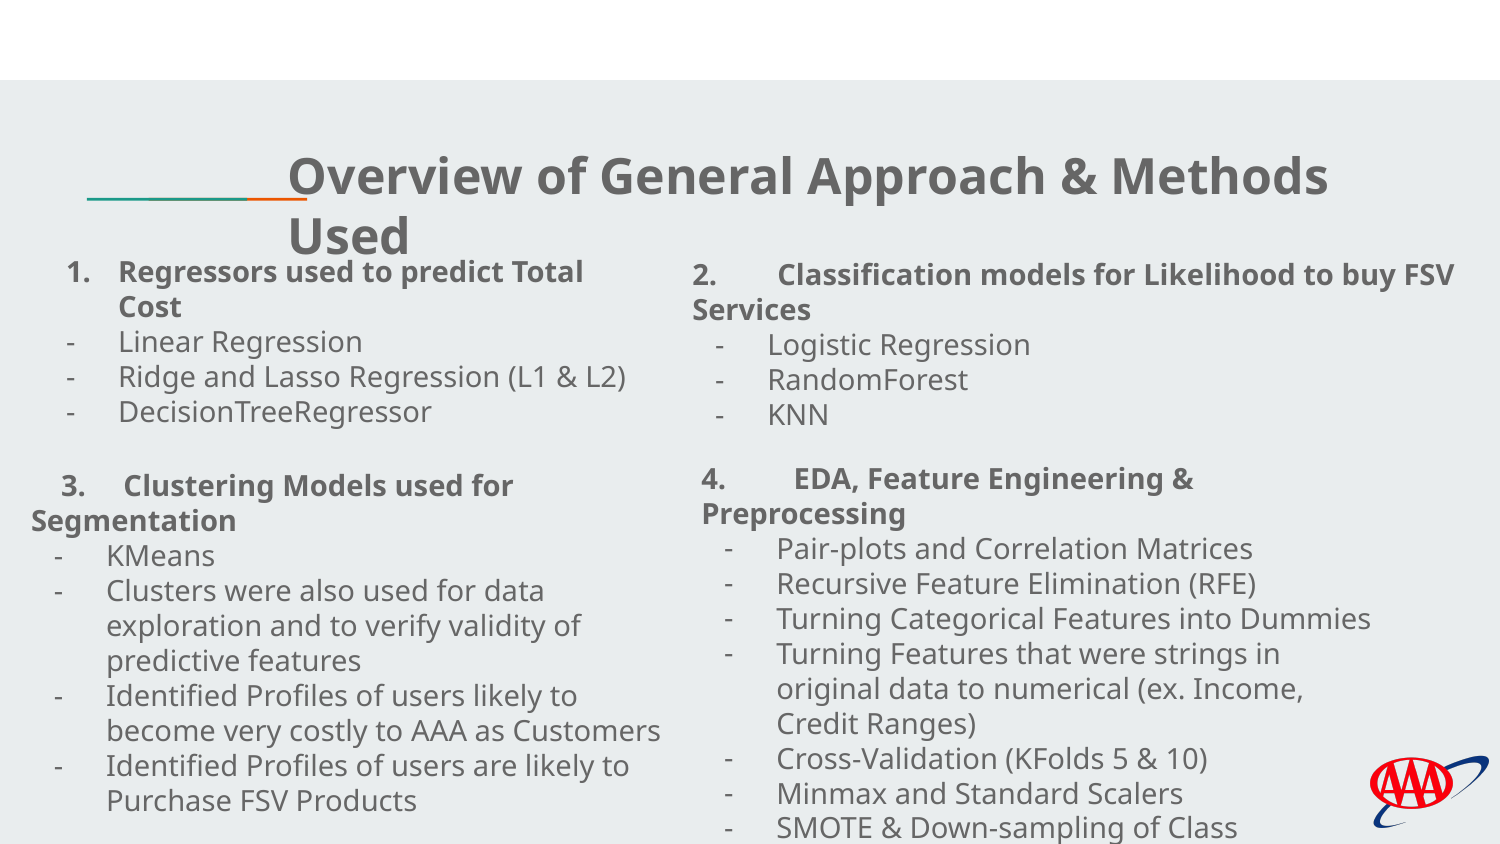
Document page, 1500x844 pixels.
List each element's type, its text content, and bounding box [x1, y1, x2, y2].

text_box Regressors used to predict Total Cost Linear Regression Ridge and Lasso Regression (L1 & L2) DecisionTreeRegressor [28, 238, 657, 422]
title Overview of General Approach & Methods Used [272, 129, 1452, 242]
picture [1361, 749, 1496, 835]
text_box 2. Classification models for Likelihood to buy FSV Services Logistic Regression RandomForest KNN [677, 241, 1500, 426]
text_box 4. EDA, Feature Engineering & Preprocessing Pair-plots and Correlation Matrices Recursive Feature Elimination (RFE) Turning Categorical Features into Dummies Turning Features that were strings in original data to numerical (ex. Income, Credit Ranges) Cross-Validation (KFolds 5 & 10) Minmax and Standard Scalers SMOTE & Down-sampling of Class Imbalances [686, 445, 1402, 817]
text_box 3. Clustering Models used for Segmentation KMeans Clusters were also used for data exploration and to verify validity of predictive features Identified Profiles of users likely to become very costly to AAA as Customers Identified Profiles of users are likely to Purchase FSV Products [16, 452, 692, 778]
